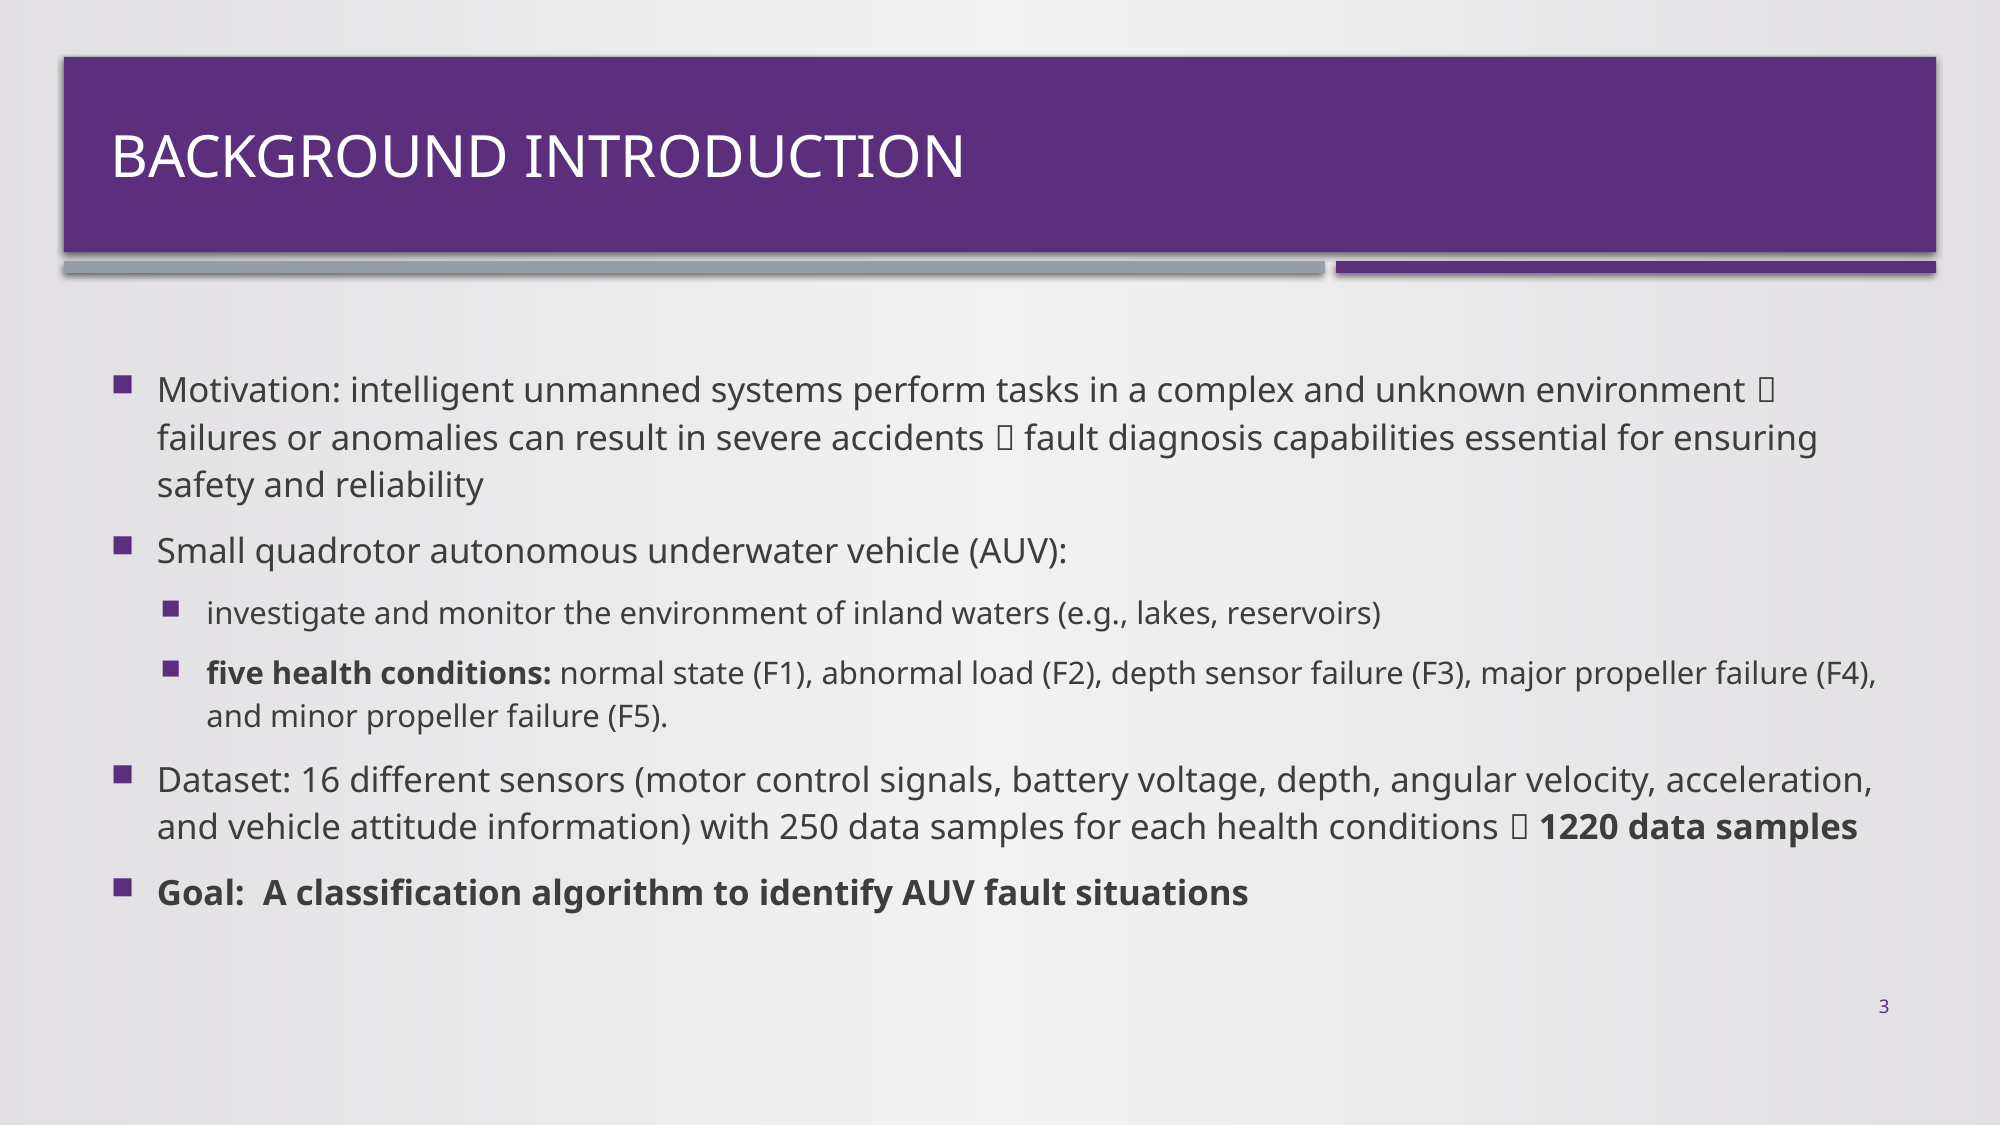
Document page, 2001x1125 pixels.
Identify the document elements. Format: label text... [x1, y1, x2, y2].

title Background Introduction [95, 71, 1756, 238]
slide_number 3 [1732, 977, 1905, 1037]
list Motivation: intelligent unmanned systems perform tasks in a complex and unknown environment  failures or anomalies can result in severe accidents  fault diagnosis capabilities essential for ensuring safety and reliability Small quadrotor autonomous underwater vehicle (AUV): investigate and monitor the environment of inland waters (e.g., lakes, reservoirs) five health conditions: normal state (F1), abnormal load (F2), depth sensor failure (F3), major propeller failure (F4), and minor propeller failure (F5). Dataset: 16 different sensors (motor control signals, battery voltage, depth, angular velocity, acceleration, and vehicle attitude information) with 250 data samples for each health conditions  1220 data samples Goal: A classification algorithm to identify AUV fault situations [95, 357, 1905, 962]
